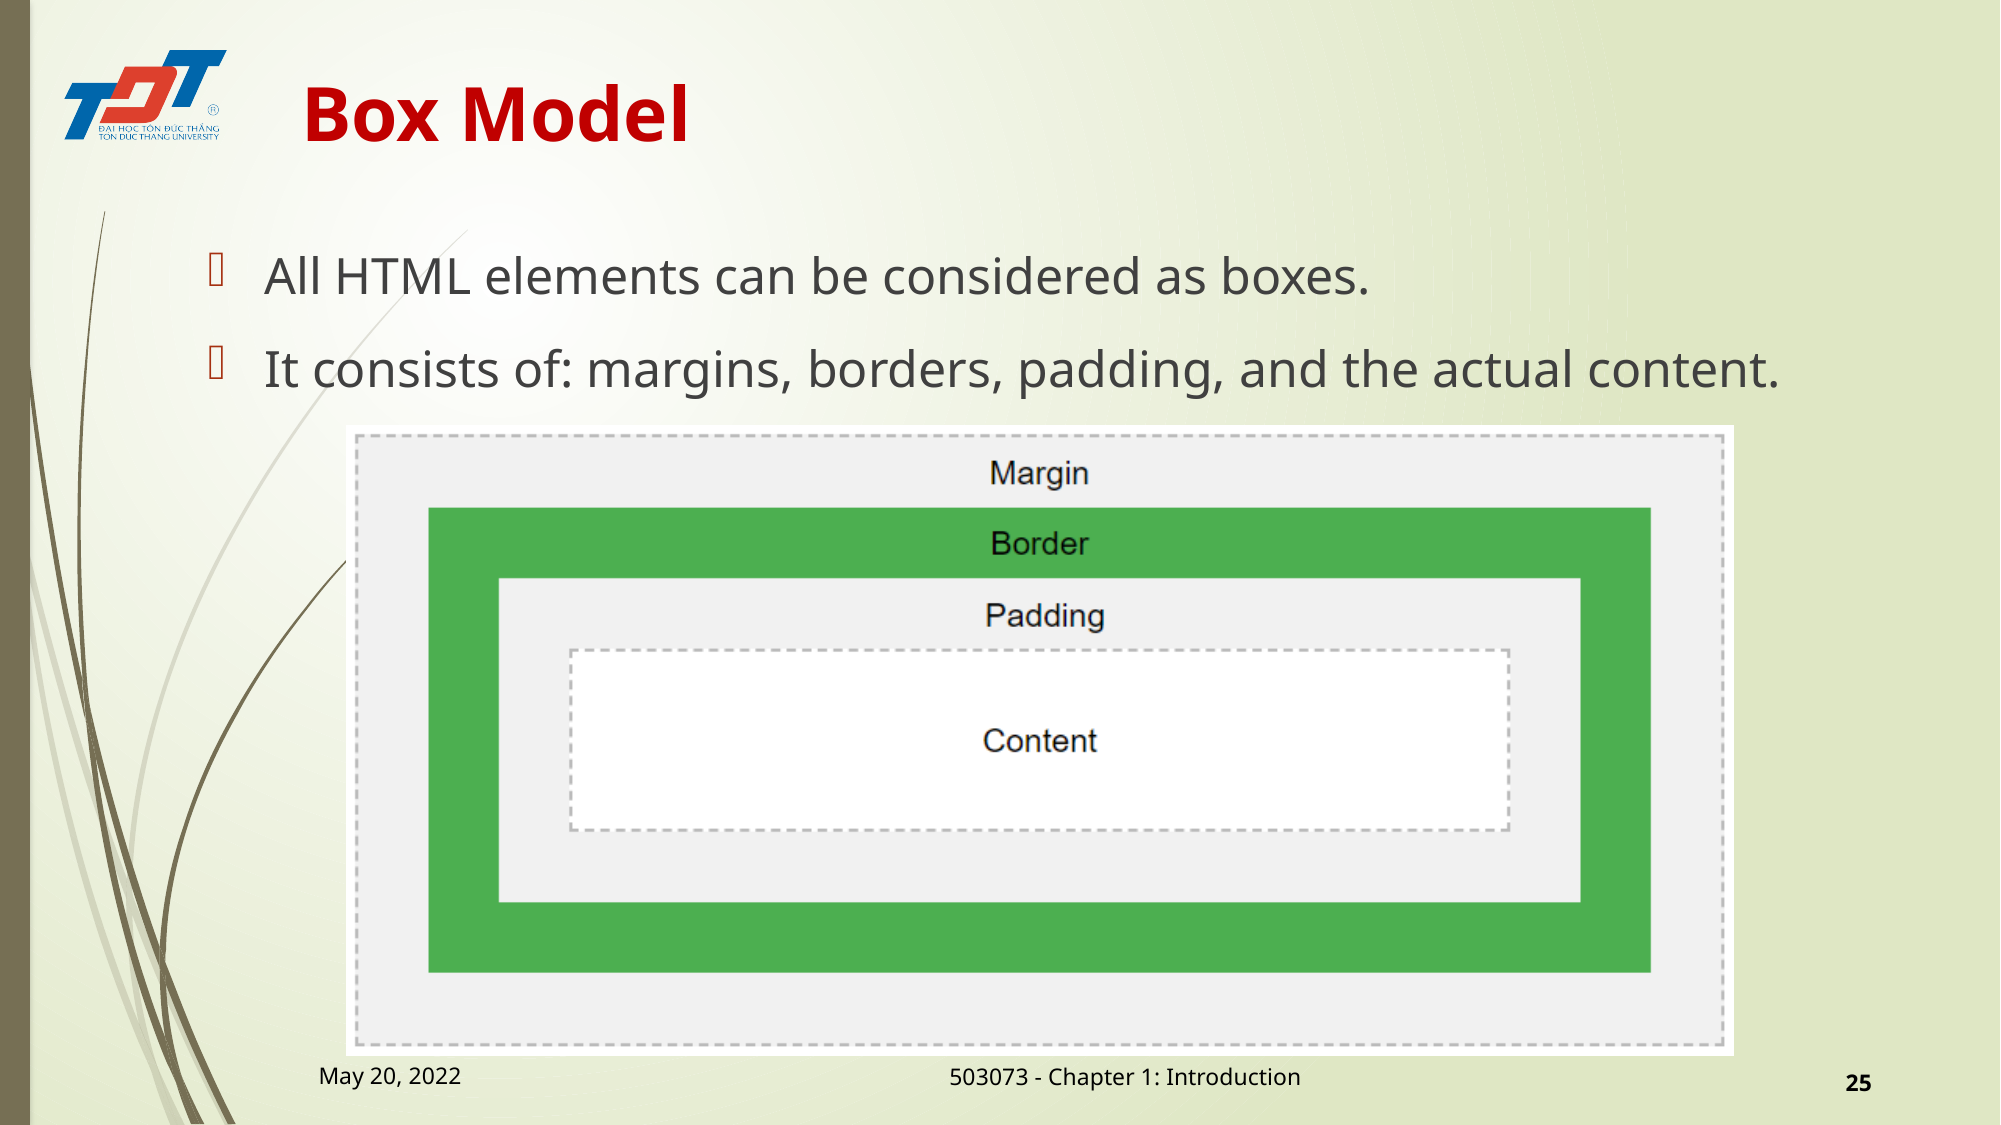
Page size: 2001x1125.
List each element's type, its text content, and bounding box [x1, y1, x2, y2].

title Box Model [286, 59, 1870, 188]
list All HTML elements can be considered as boxes. It consists of: margins, borders, padding, and the actual content. [192, 224, 1888, 970]
picture [64, 50, 227, 140]
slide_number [303, 1053, 491, 1115]
footer 503073 - Chapter 1: Introduction [491, 1054, 1760, 1115]
slide_number 25 [1759, 1053, 1888, 1114]
picture [345, 425, 1735, 1056]
